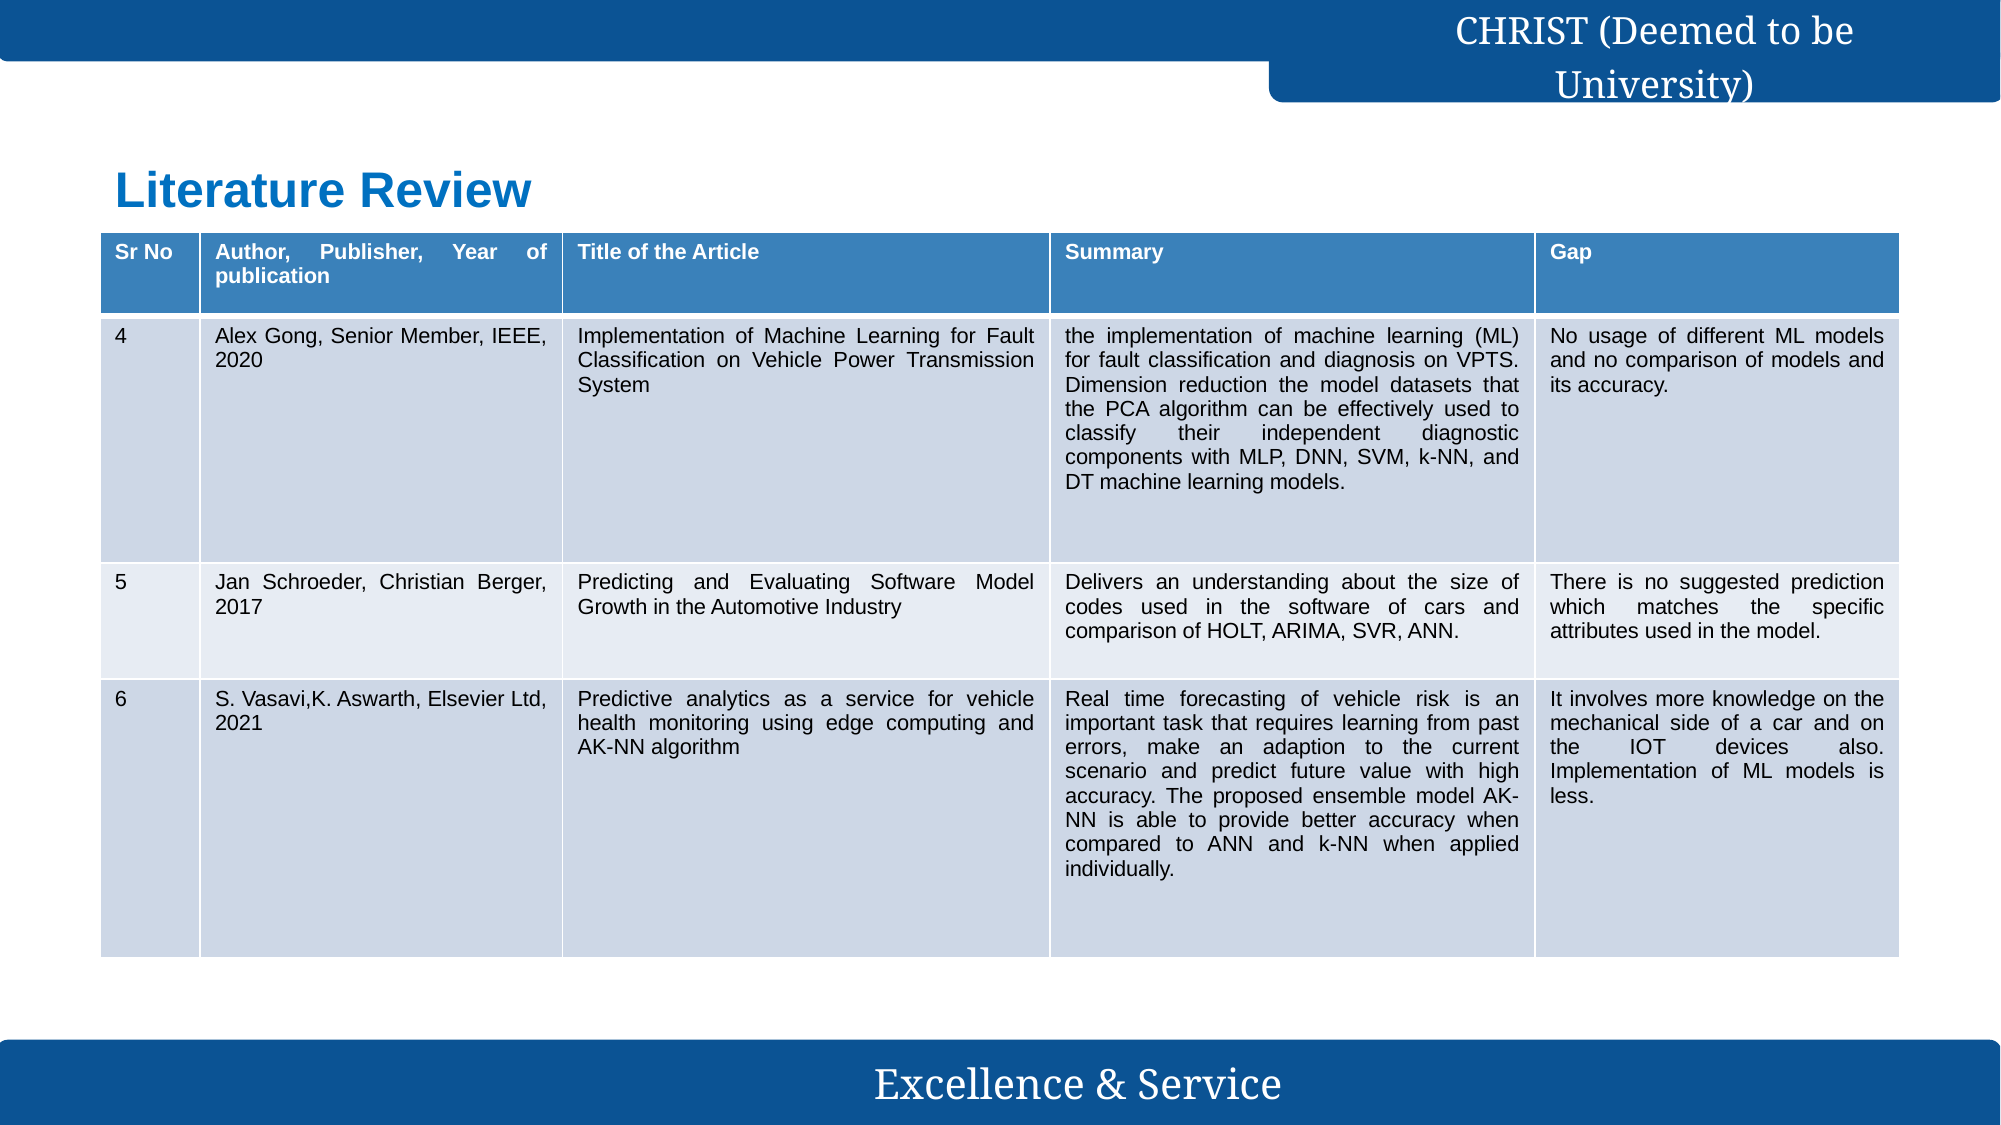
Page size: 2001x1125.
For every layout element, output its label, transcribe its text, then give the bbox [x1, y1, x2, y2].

table_header Title of the Article [563, 233, 1049, 313]
table_header Gap [1536, 233, 1899, 313]
table_cell 4 [101, 319, 199, 562]
table_header Author, Publisher, Year of publication [201, 233, 562, 313]
title Literature Review [99, 100, 1900, 233]
table_cell Alex Gong, Senior Member, IEEE, 2020 [201, 319, 562, 562]
table_cell Predictive analytics as a service for vehicle health monitoring using edge computing and AK-NN algorithm [563, 680, 1049, 957]
table_cell It involves more knowledge on the mechanical side of a car and on the IOT devices also. Implementation of ML models is less. [1536, 680, 1899, 957]
table_cell There is no suggested prediction which matches the specific attributes used in the model. [1536, 564, 1899, 678]
table_cell the implementation of machine learning (ML) for fault classification and diagnosis on VPTS. Dimension reduction the model datasets that the PCA algorithm can be effectively used to classify their independent diagnostic components with MLP, DNN, SVM, k-NN, and DT machine learning models. [1051, 319, 1534, 562]
table_cell Predicting and Evaluating Software Model Growth in the Automotive Industry [563, 564, 1049, 678]
table_cell Real time forecasting of vehicle risk is an important task that requires learning from past errors, make an adaption to the current scenario and predict future value with high accuracy. The proposed ensemble model AK-NN is able to provide better accuracy when compared to ANN and k-NN when applied individually. [1051, 680, 1534, 957]
table_cell No usage of different ML models and no comparison of models and its accuracy. [1536, 319, 1899, 562]
table_header Sr No [101, 233, 199, 313]
table_cell 6 [101, 680, 199, 957]
table_cell Jan Schroeder, Christian Berger, 2017 [201, 564, 562, 678]
table_cell Implementation of Machine Learning for Fault Classification on Vehicle Power Transmission System [563, 319, 1049, 562]
table_header Summary [1051, 233, 1534, 313]
table_cell 5 [101, 564, 199, 678]
table_cell Delivers an understanding about the size of codes used in the software of cars and comparison of HOLT, ARIMA, SVR, ANN. [1051, 564, 1534, 678]
table_cell S. Vasavi,K. Aswarth, Elsevier Ltd, 2021 [201, 680, 562, 957]
